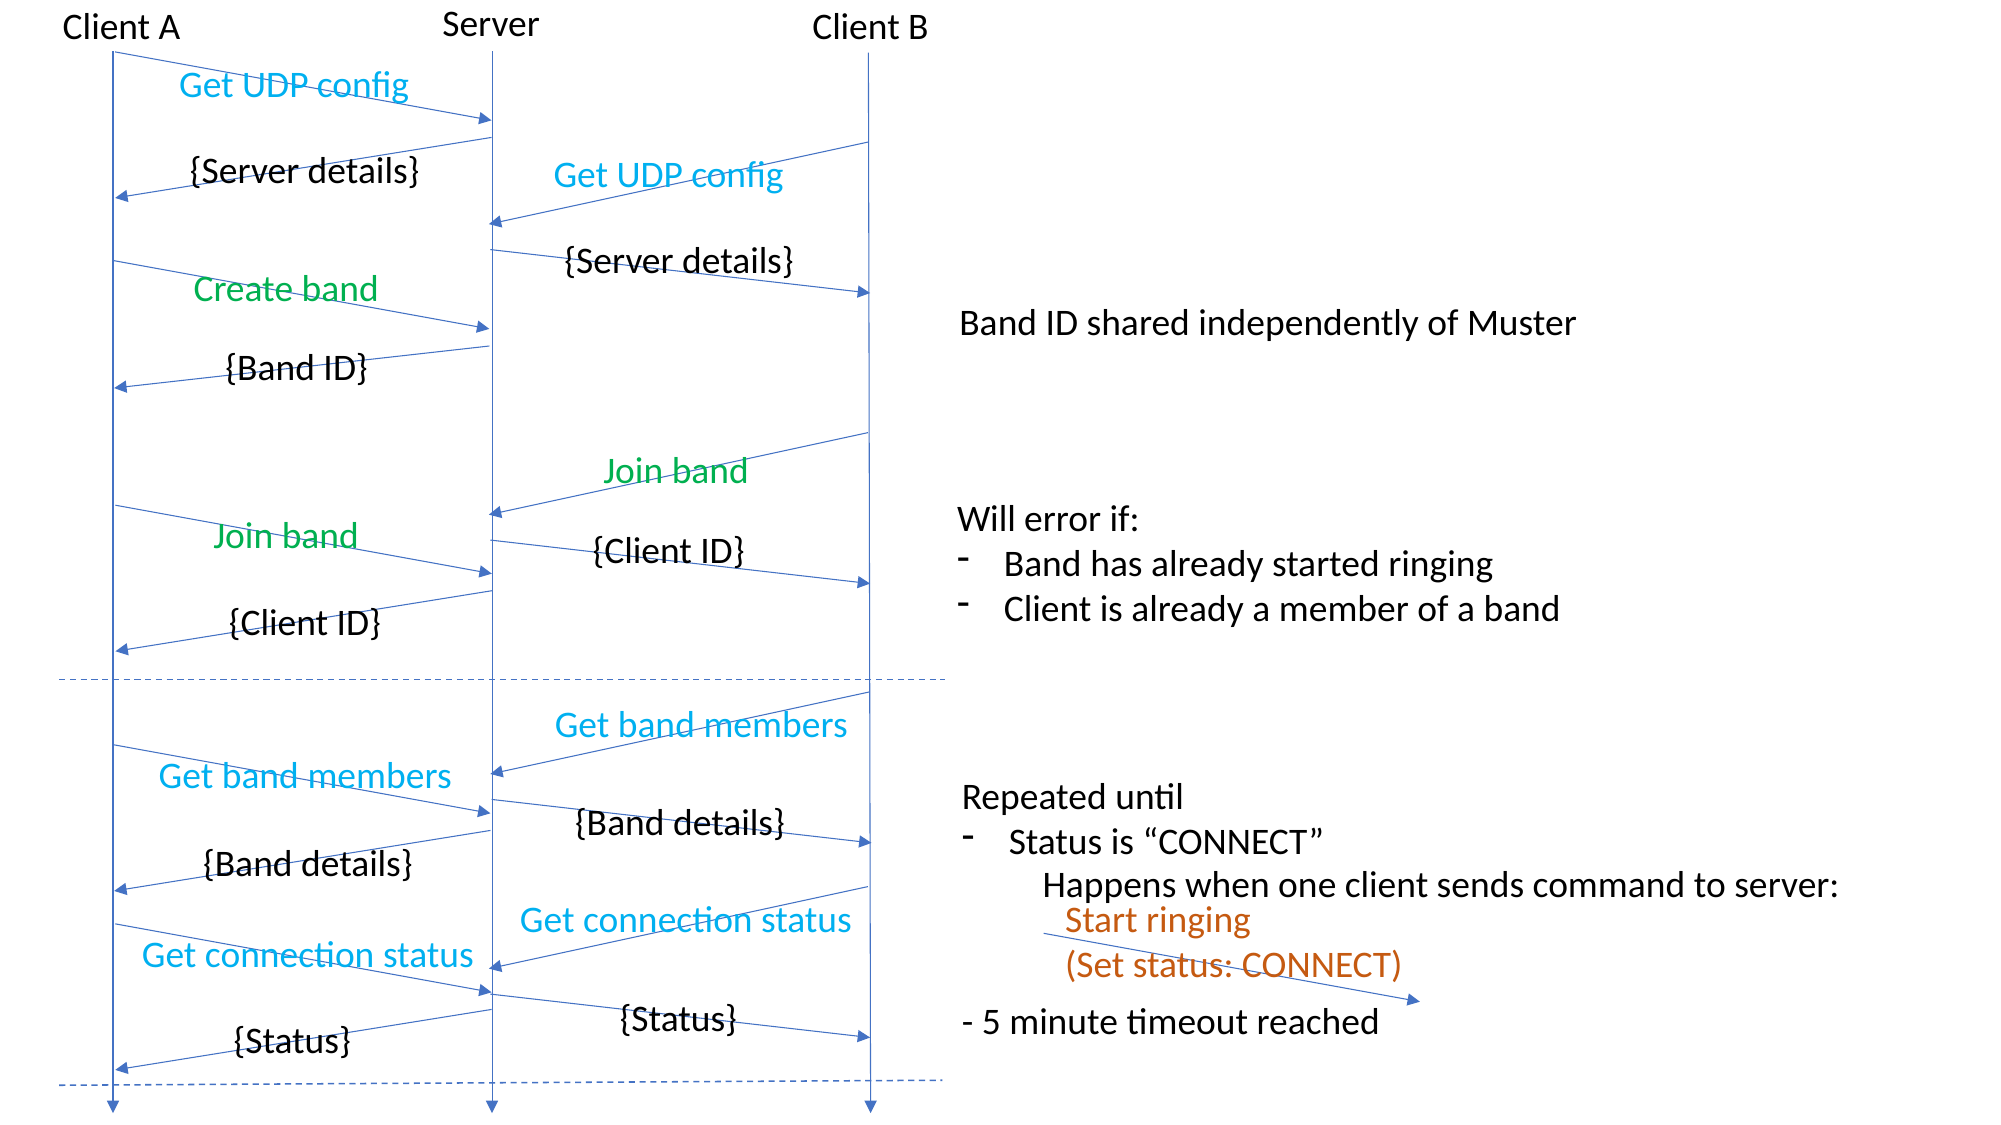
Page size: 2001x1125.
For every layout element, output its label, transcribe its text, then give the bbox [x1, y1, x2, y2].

text_box Client B [797, 0, 944, 55]
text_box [115, 51, 492, 199]
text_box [115, 503, 492, 652]
text_box Repeated until Status is “CONNECT” - 5 minute timeout reached [947, 764, 1396, 1050]
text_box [114, 743, 491, 893]
text_box Happens when one client sends command to server: [1027, 852, 1898, 913]
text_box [115, 922, 496, 1070]
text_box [488, 432, 886, 584]
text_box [488, 142, 871, 294]
text_box Client A [47, 0, 196, 55]
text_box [59, 1080, 943, 1086]
text_box Will error if: Band has already started ringing Client is already a member of a band [942, 486, 1673, 637]
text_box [490, 691, 872, 852]
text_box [1043, 888, 1420, 1002]
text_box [488, 886, 913, 1048]
text_box Server [427, 0, 557, 52]
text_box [112, 256, 490, 396]
text_box Band ID shared independently of Muster [944, 290, 1675, 350]
